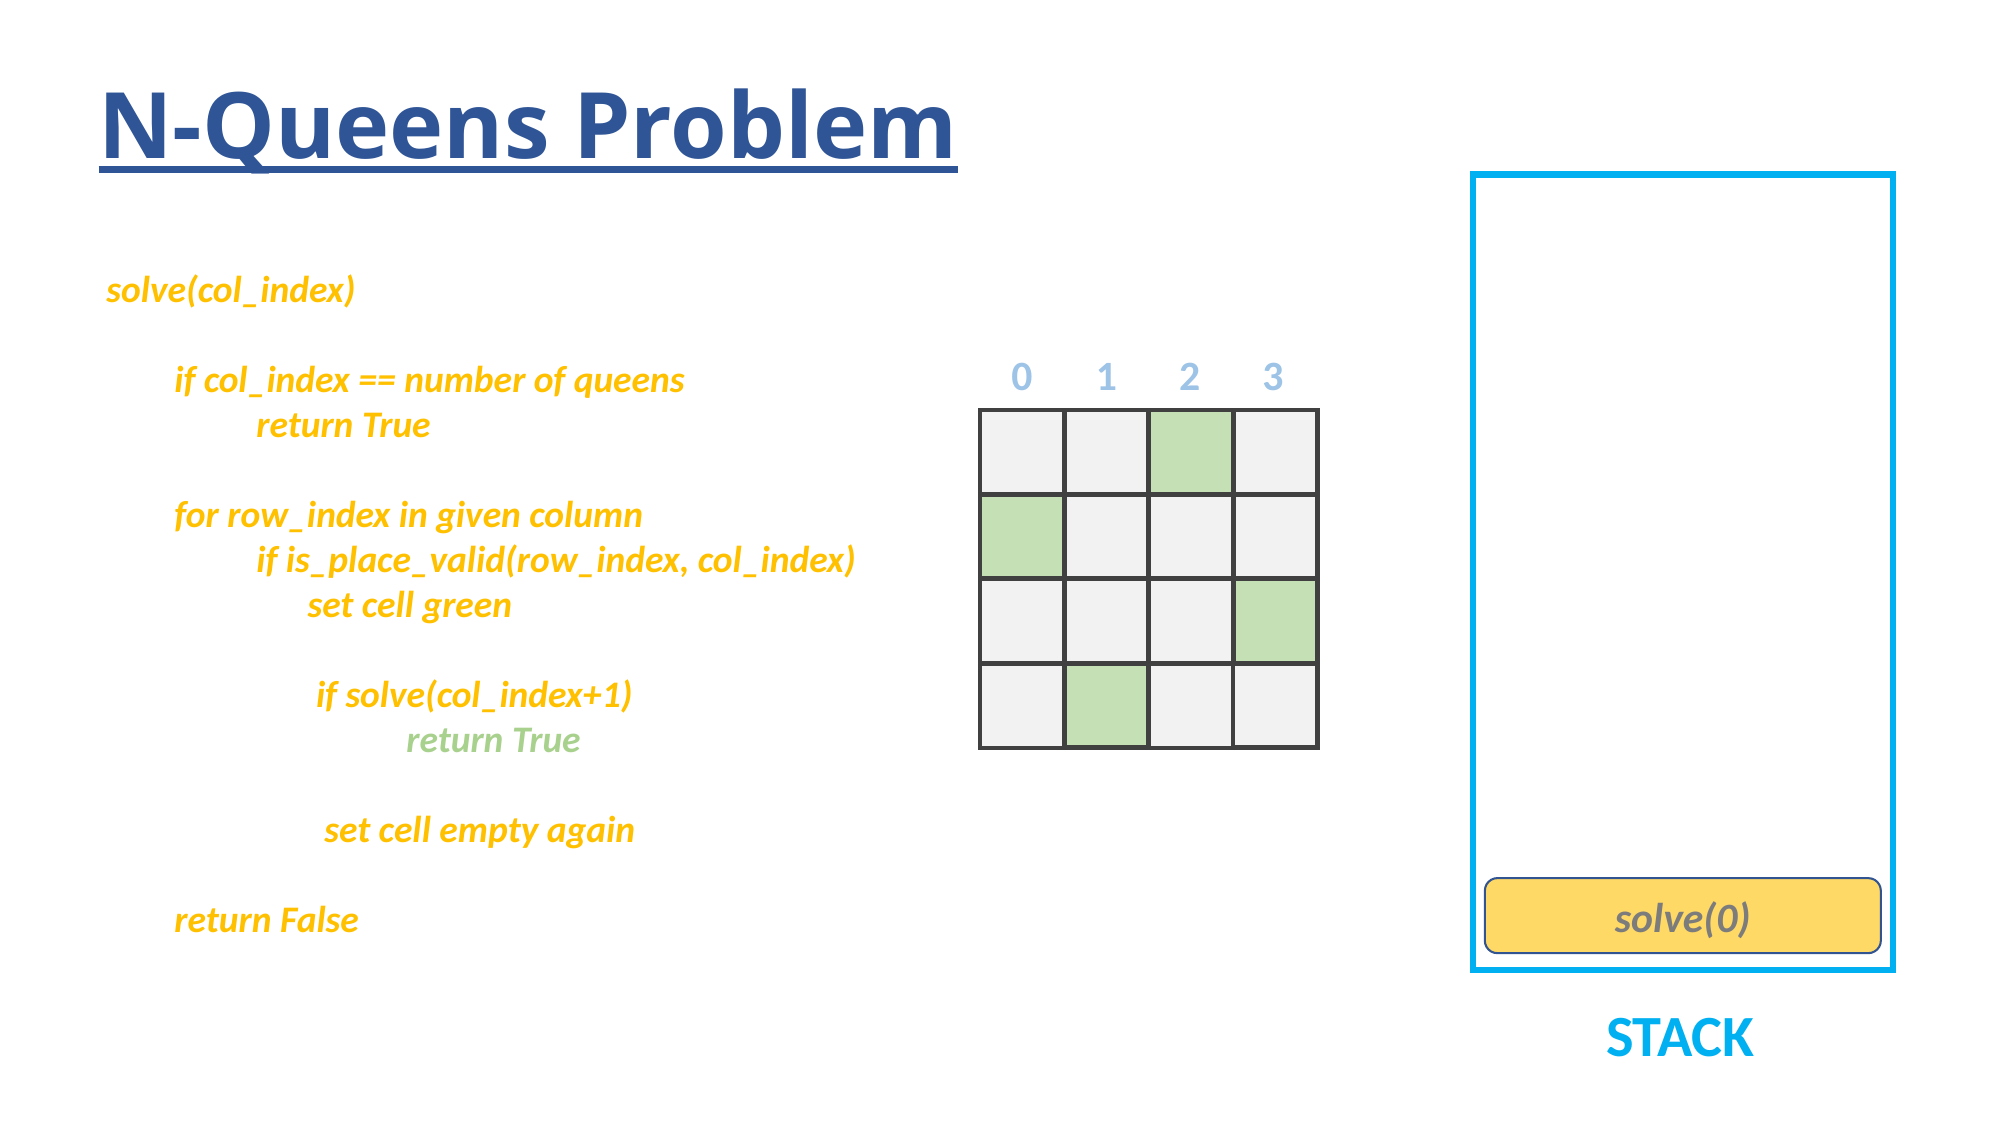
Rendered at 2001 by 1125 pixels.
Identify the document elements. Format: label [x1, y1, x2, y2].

title [83, 20, 1809, 238]
text_box [1164, 341, 1216, 407]
text_box [979, 409, 1319, 749]
text_box [1591, 990, 1775, 1076]
text_box [91, 257, 872, 993]
text_box [1247, 341, 1299, 407]
text_box [1472, 174, 1894, 971]
text_box [1081, 341, 1132, 407]
text_box [996, 341, 1048, 407]
